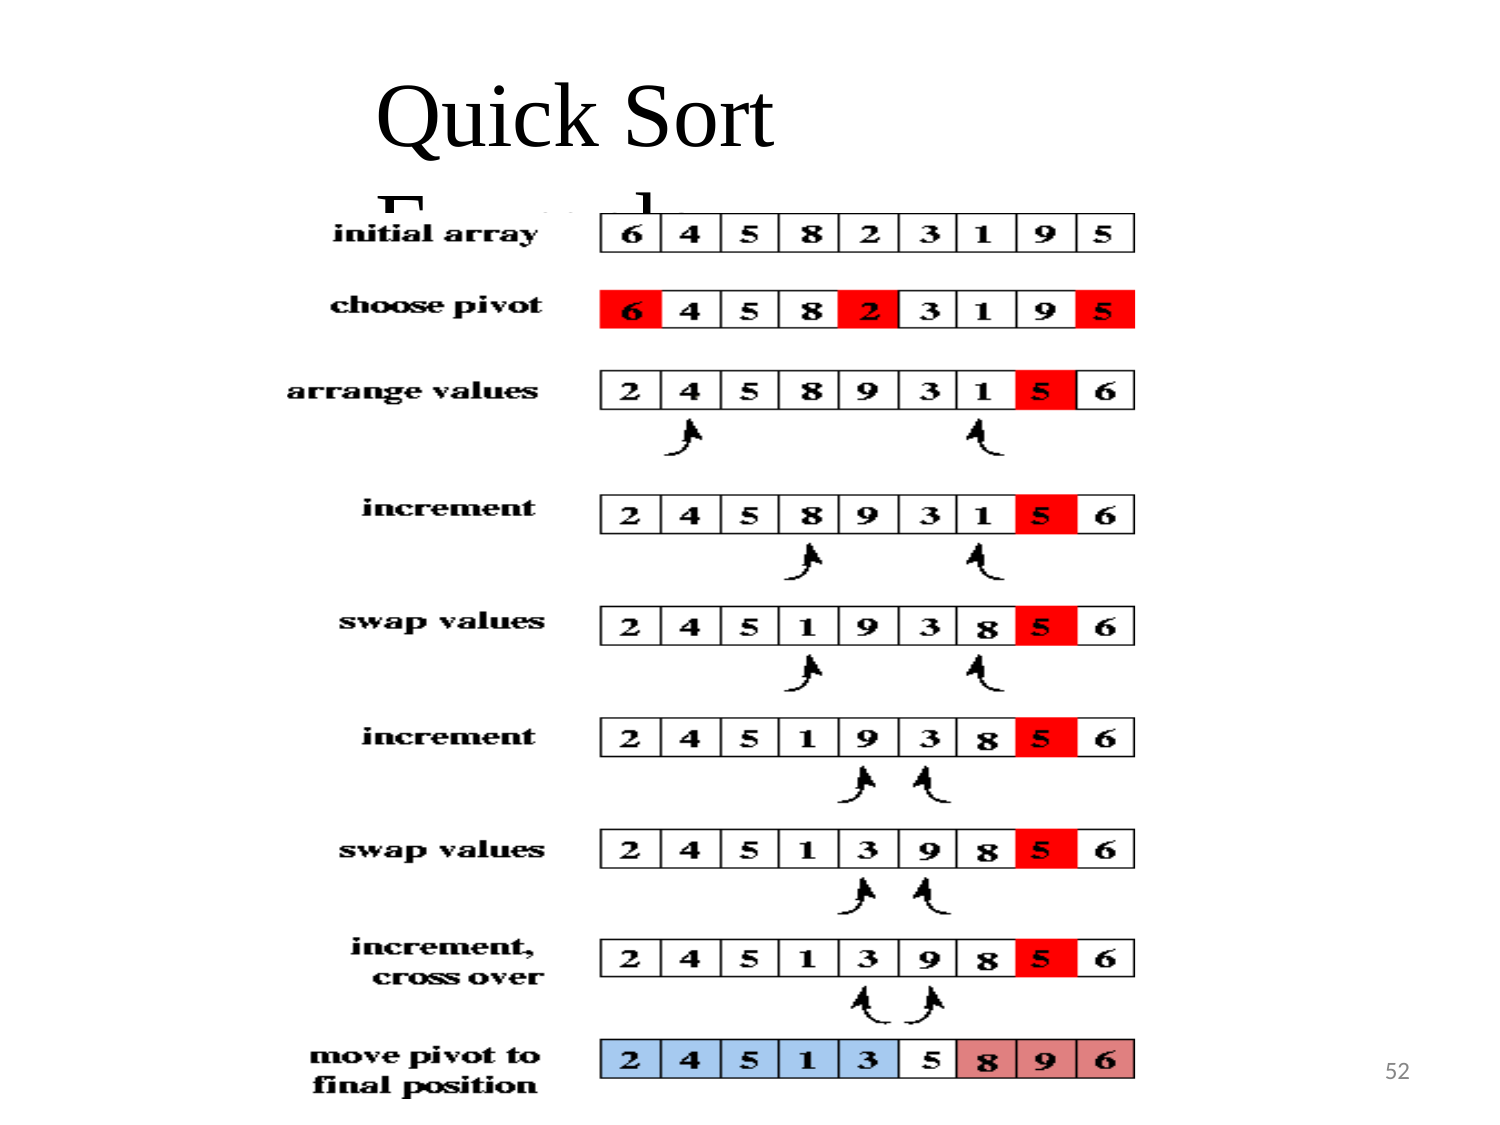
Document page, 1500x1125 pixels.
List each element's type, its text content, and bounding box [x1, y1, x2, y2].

title Quick Sort Example [373, 52, 1125, 213]
text_box 52 [1380, 1058, 1415, 1085]
text_box [287, 213, 1136, 1099]
